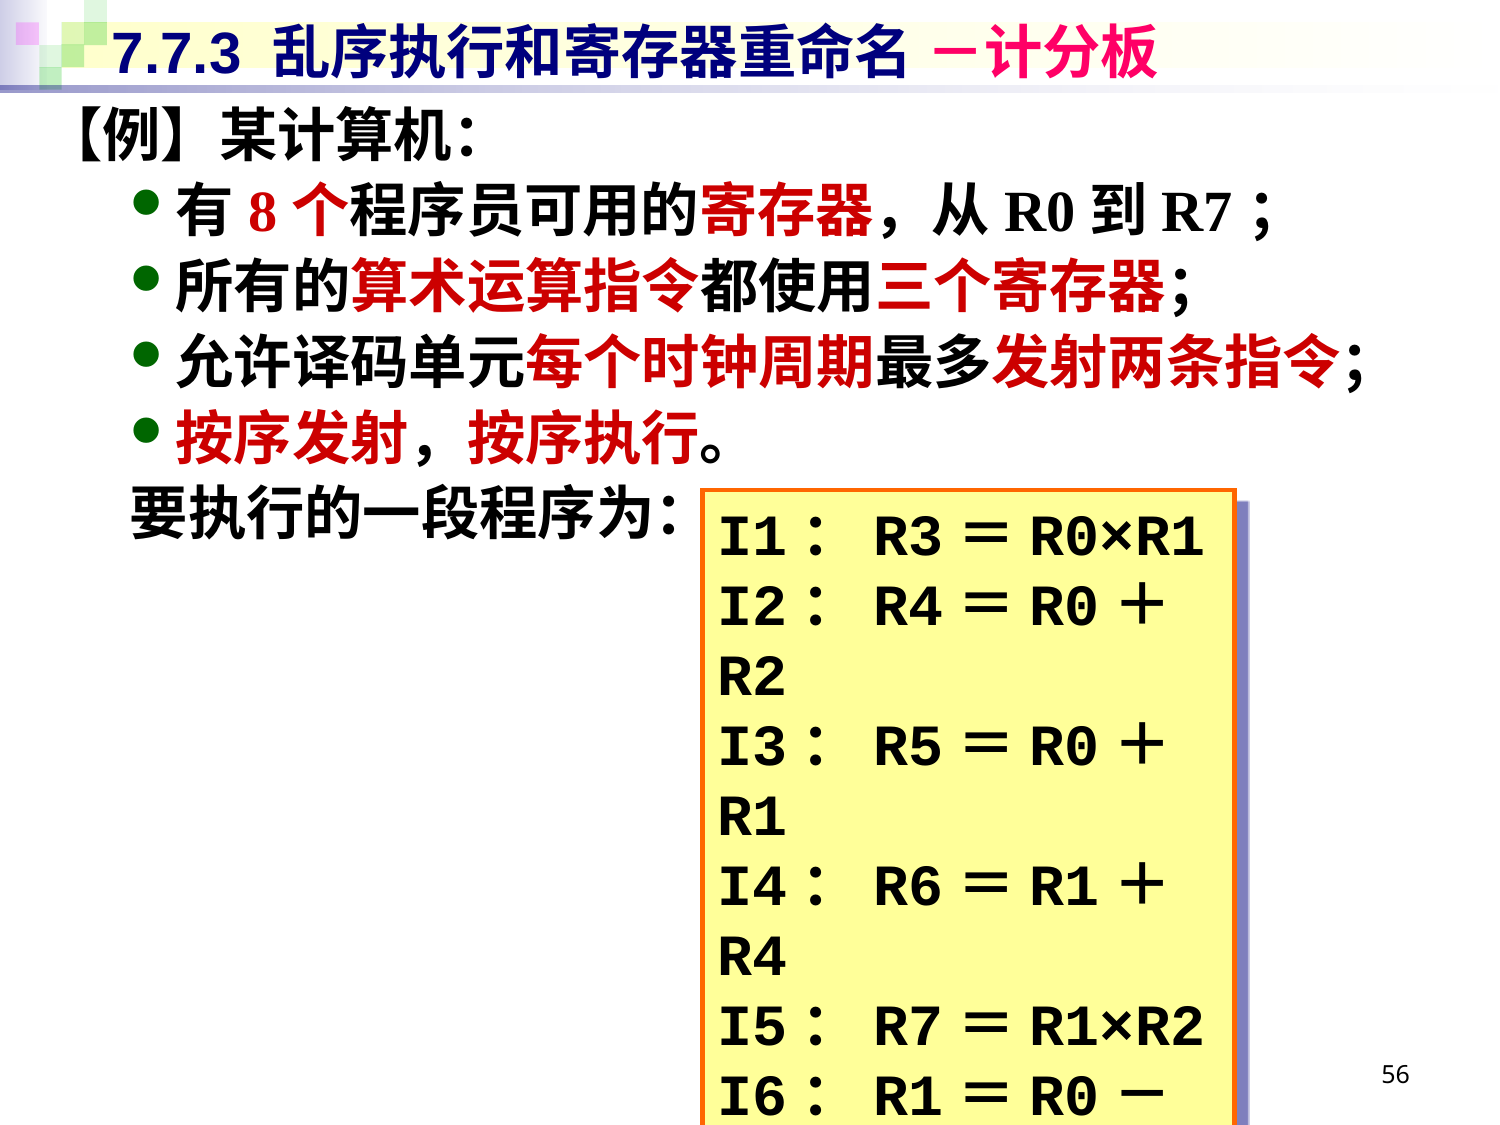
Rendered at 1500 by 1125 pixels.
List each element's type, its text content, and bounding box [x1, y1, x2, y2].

list 【例】某计算机： 有8个程序员可用的寄存器，从R0到R7； 所有的算术运算指令都使用三个寄存器； 允许译码单元每个时钟周期最多发射两条指令； 按序发射，按序执行。 要执行的一段程序为： [29, 89, 1483, 1107]
title 7.7.3 乱序执行和寄存器重命名 －计分板 [96, 6, 1448, 89]
text_box I1：R3＝R0×R1 I2：R4＝R0＋R2 I3：R5＝R0＋R1 I4：R6＝R1＋R4 I5：R7＝R1×R2 I6：R1＝R0－R2 I7：R3＝R3×R1 I8：R1＝R4＋R4 [702, 490, 1235, 1125]
